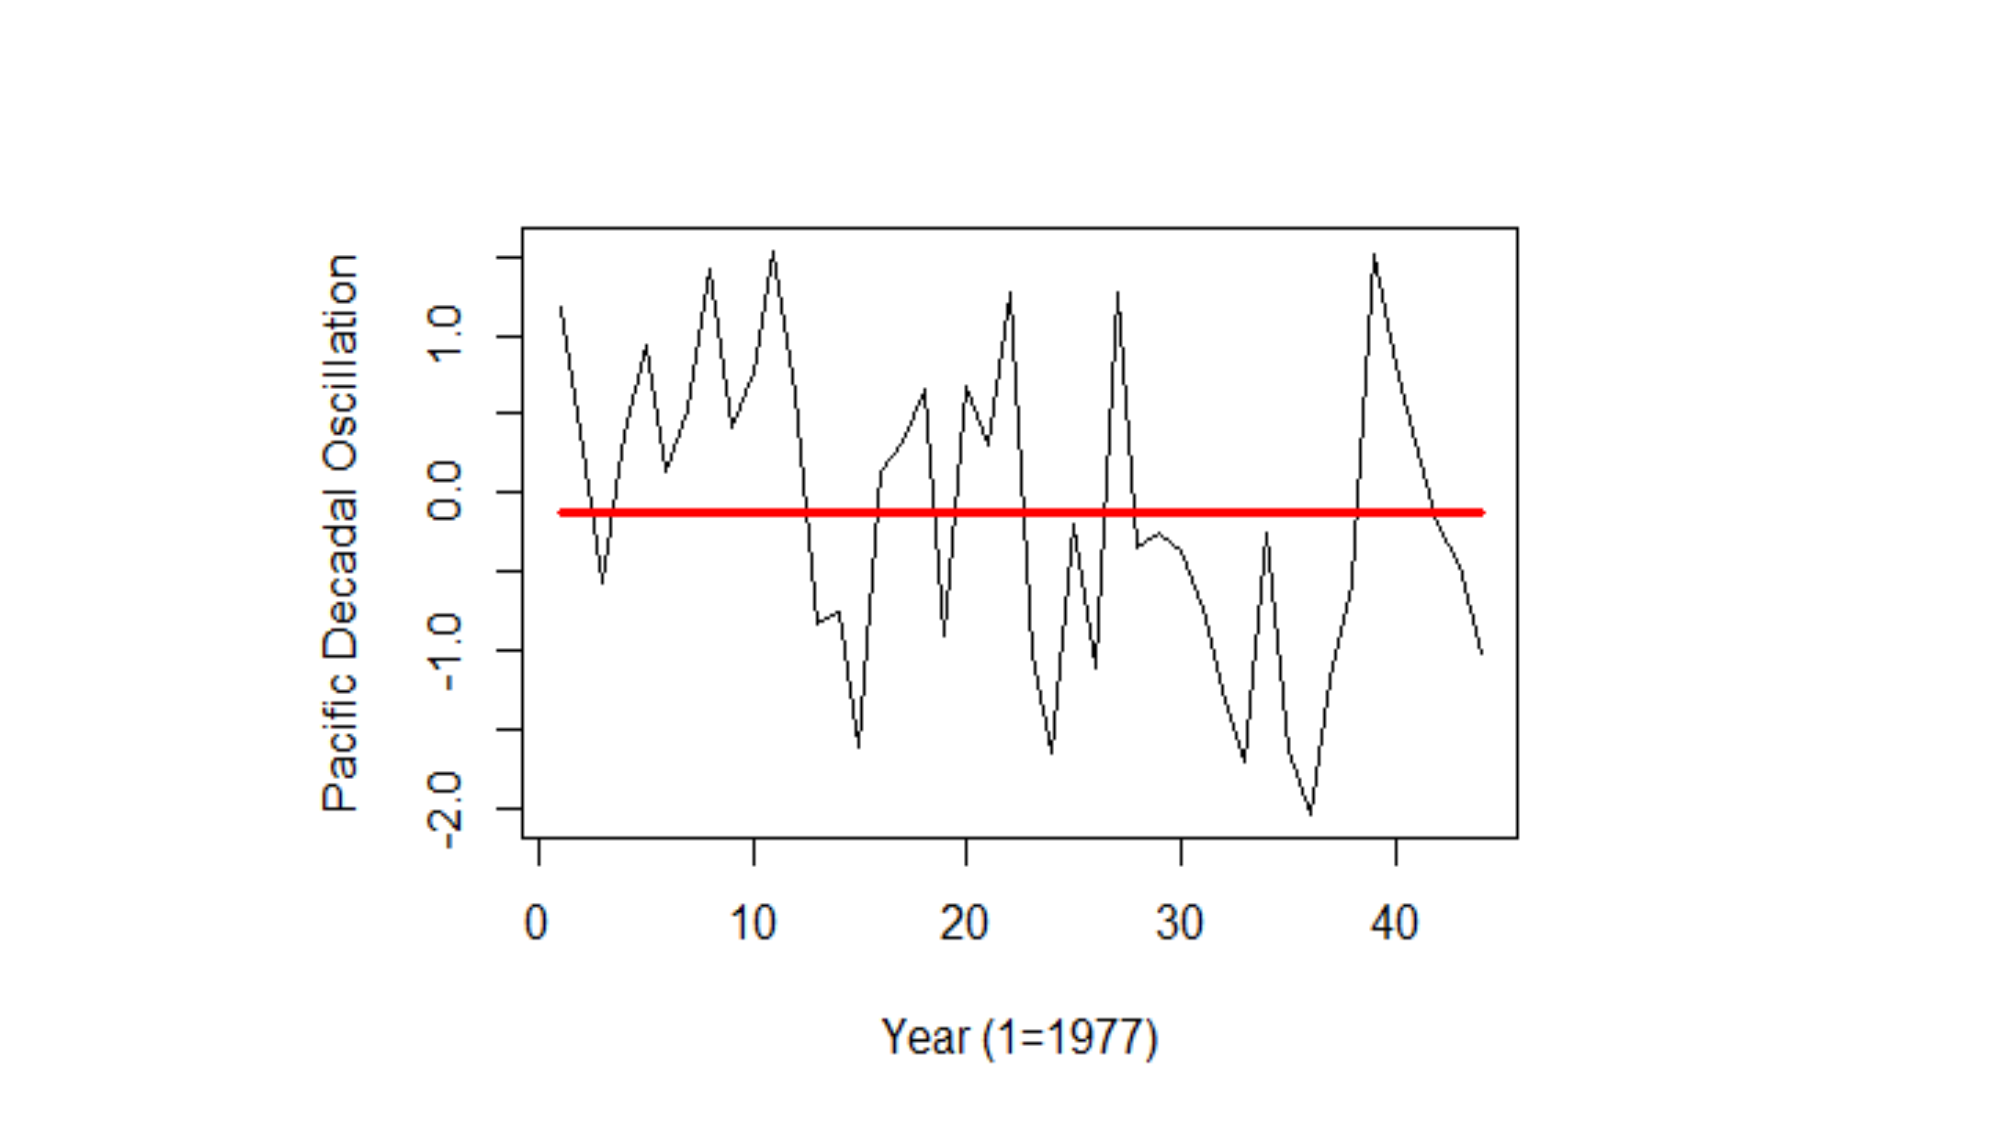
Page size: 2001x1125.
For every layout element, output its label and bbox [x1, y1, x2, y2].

picture [307, 0, 1630, 1125]
